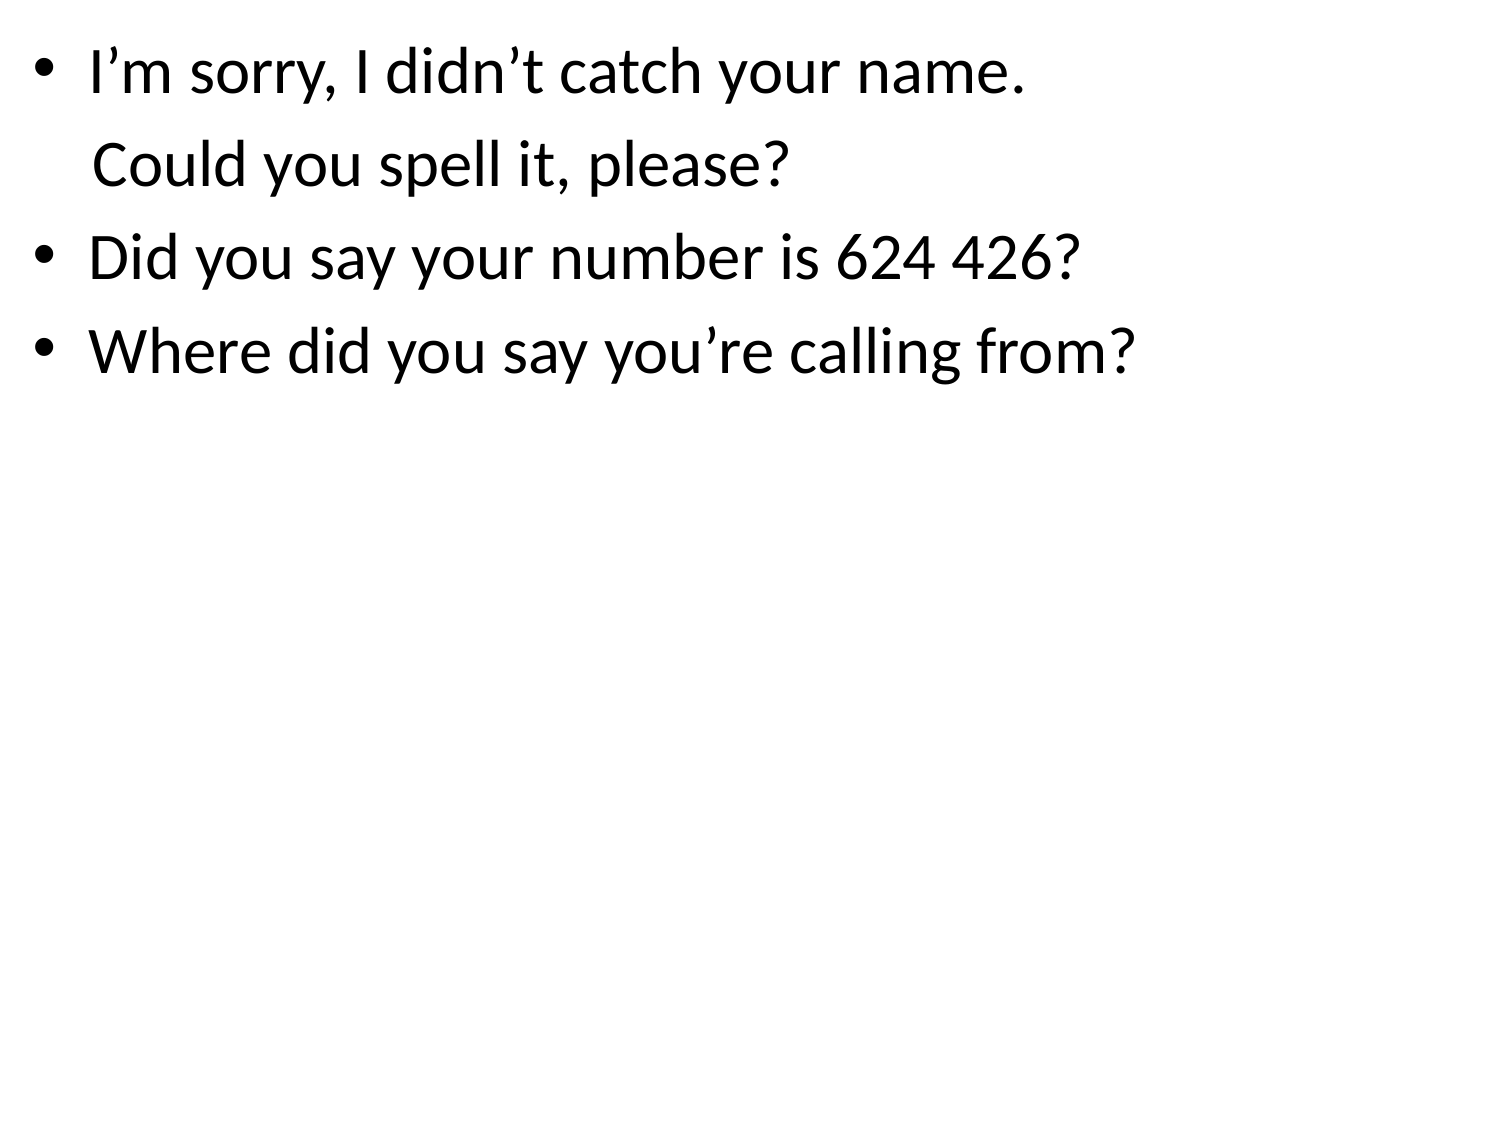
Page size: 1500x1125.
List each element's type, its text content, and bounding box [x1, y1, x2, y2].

list I’m sorry, I didn’t catch your name. Could you spell it, please? Did you say your number is 624 426? Where did you say you’re calling from? [17, 19, 1471, 1106]
